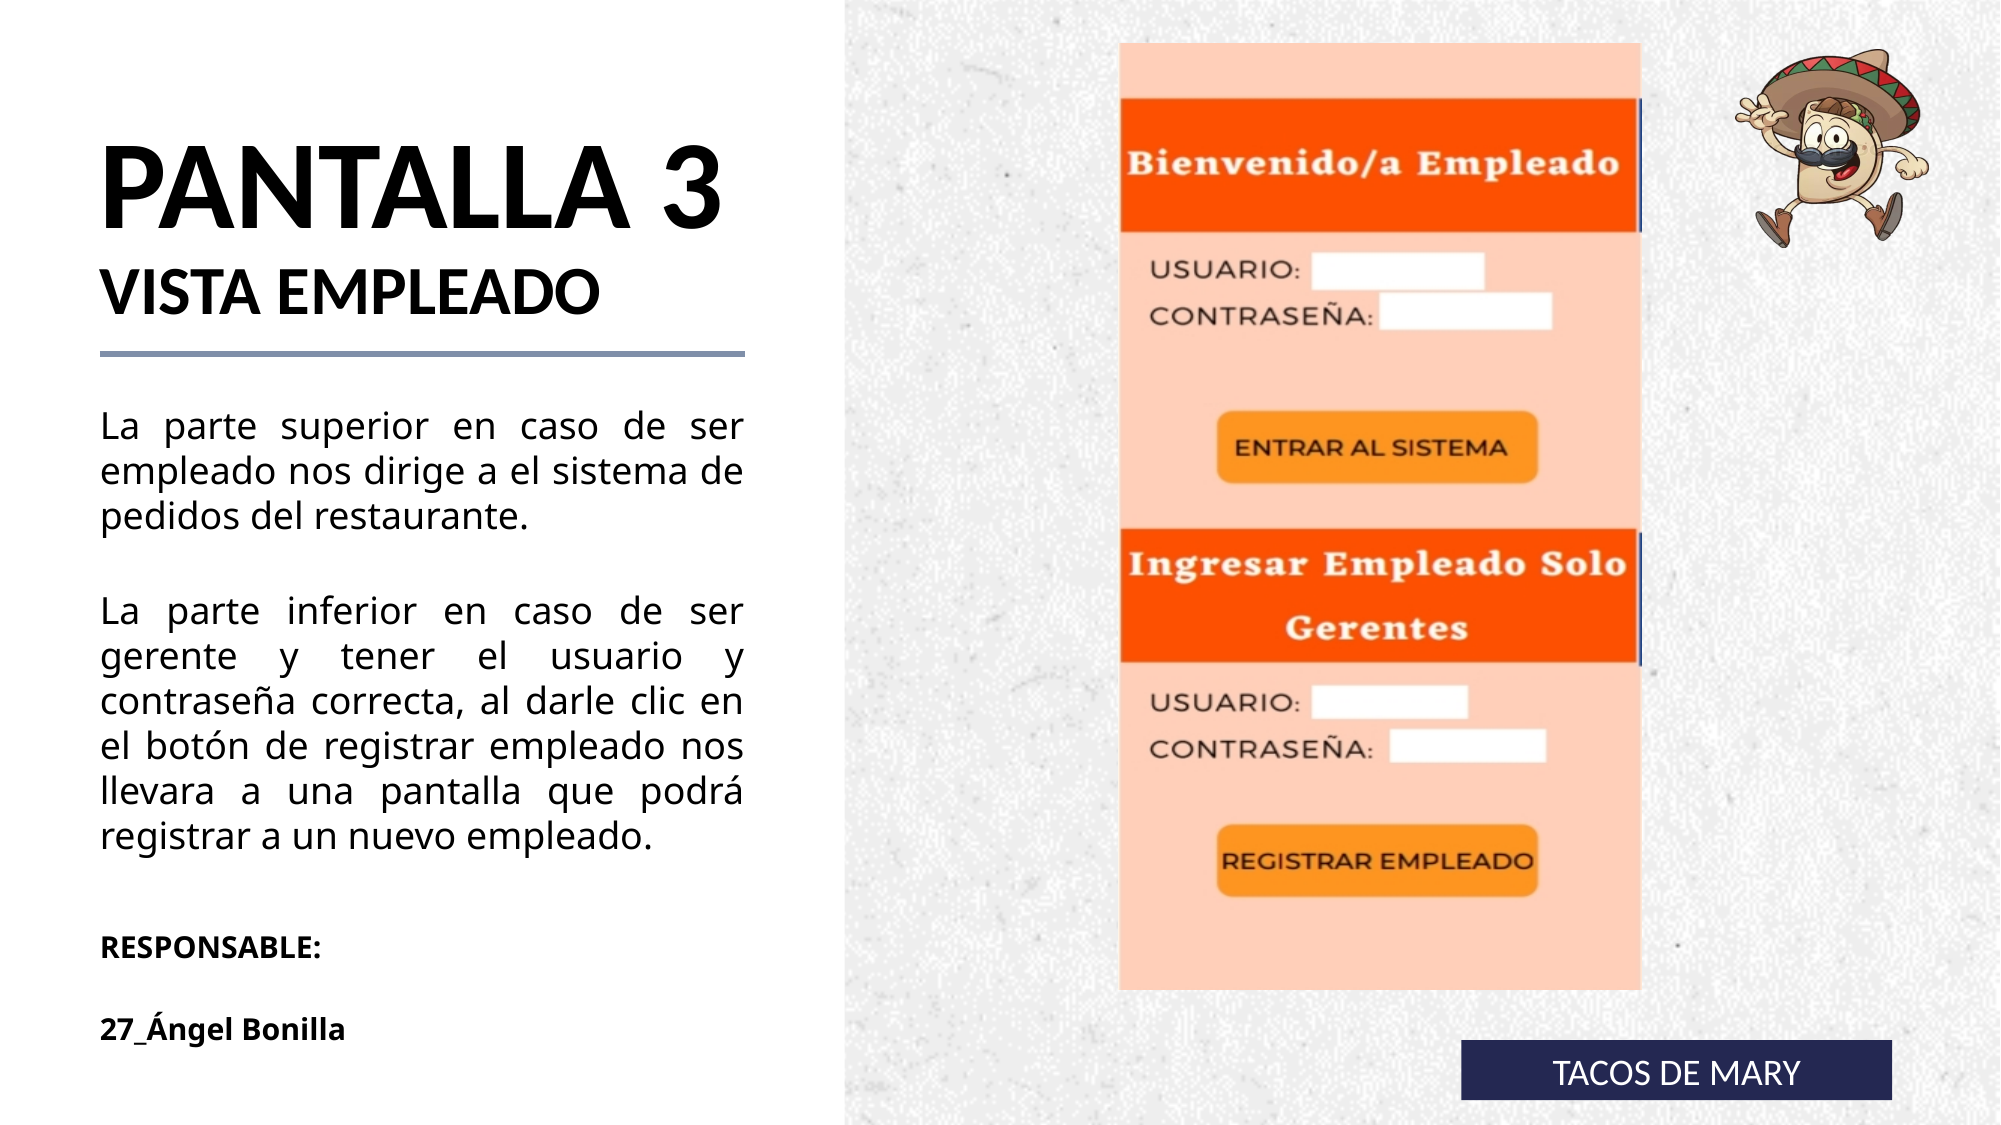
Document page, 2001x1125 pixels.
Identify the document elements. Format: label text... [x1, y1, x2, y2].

picture [845, 0, 2000, 1125]
title PANTALLA 3 vista empleado [99, 75, 745, 338]
text_box RESPONSABLE: 27_Ángel Bonilla [99, 921, 745, 1055]
list La parte superior en caso de ser empleado nos dirige a el sistema de pedidos del restaurante. La parte inferior en caso de ser gerente y tener el usuario y contraseña correcta, al darle clic en el botón de registrar empleado nos llevara a una pantalla que podrá registrar a un nuevo empleado. [99, 394, 745, 921]
slide_number TACOS DE MARY [1461, 1040, 1893, 1101]
